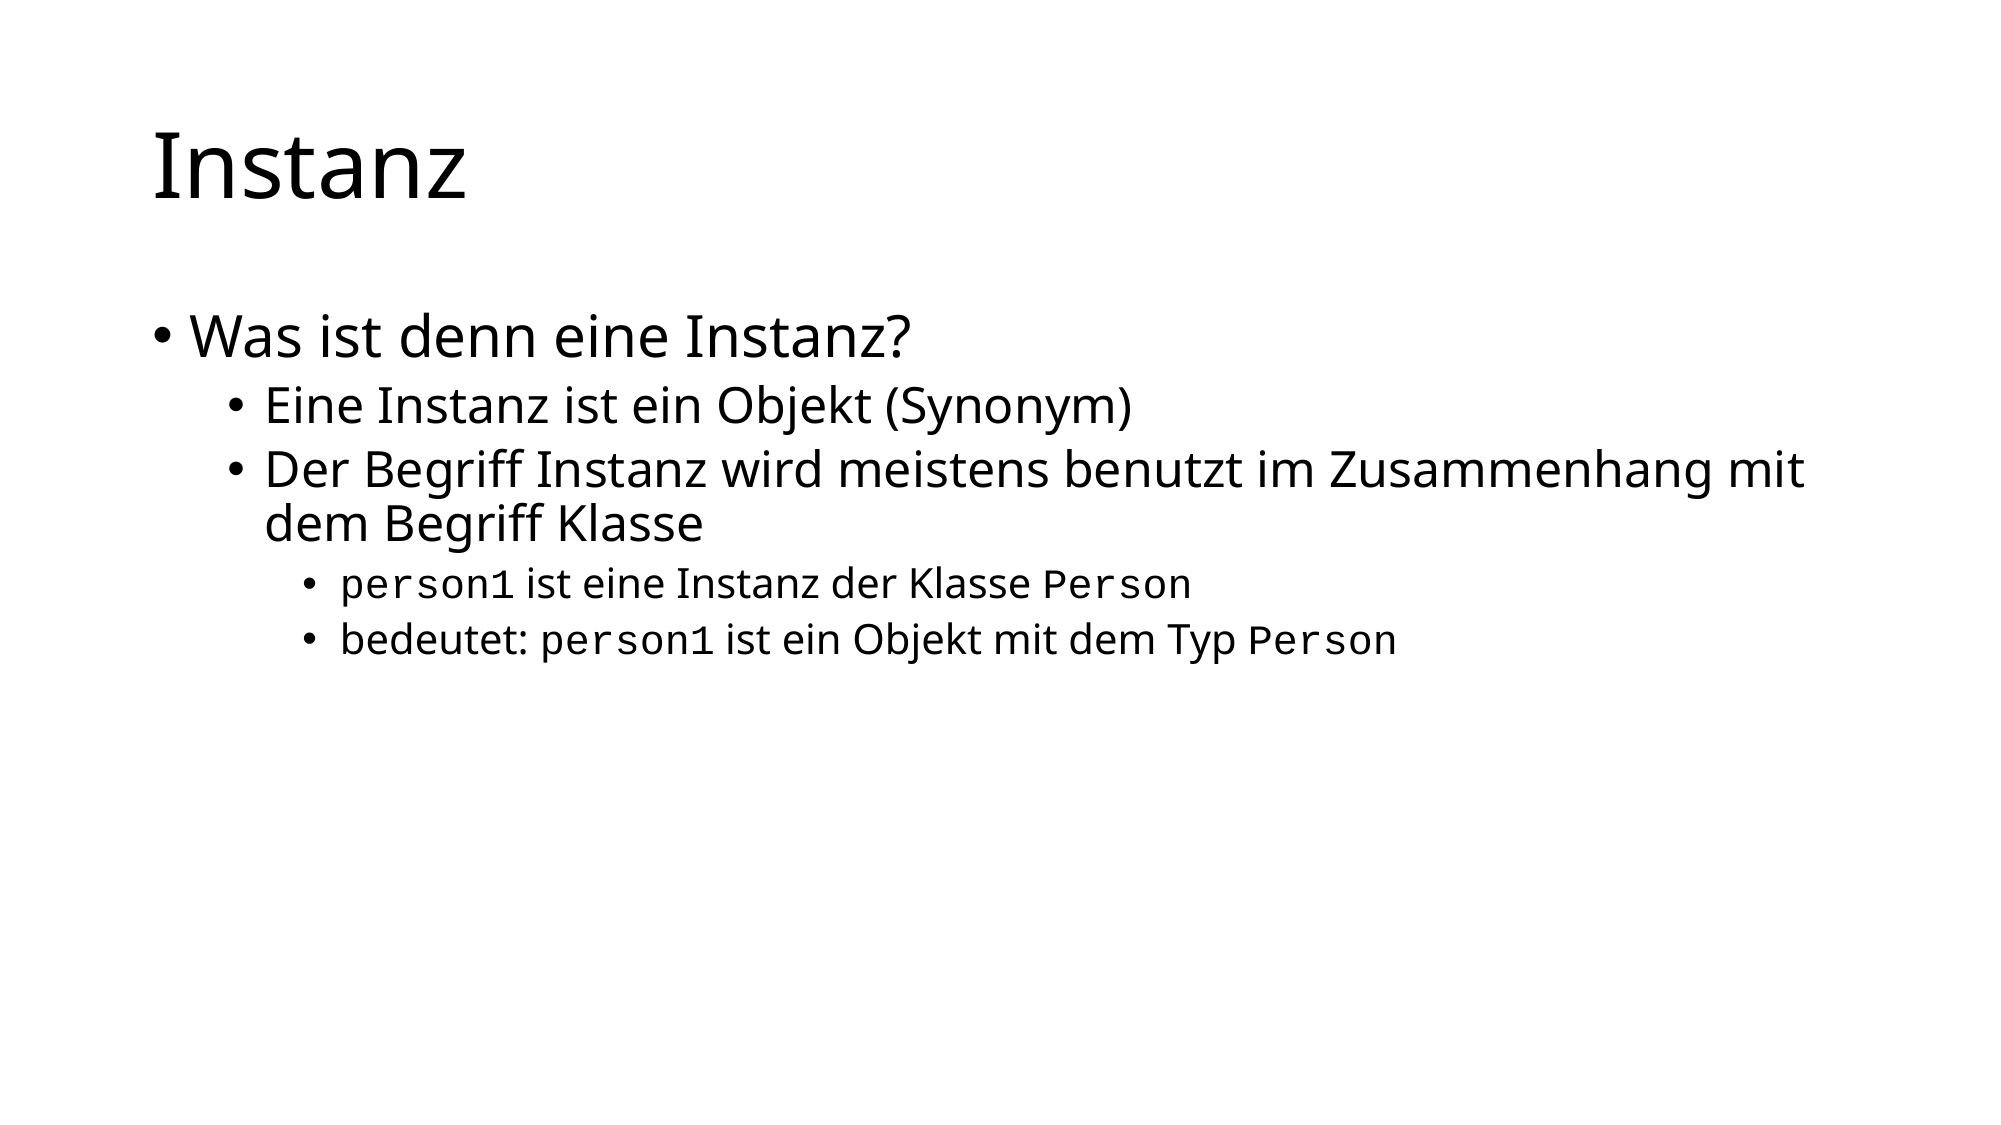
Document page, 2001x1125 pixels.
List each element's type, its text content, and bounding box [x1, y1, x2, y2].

title Instanz [137, 59, 1863, 278]
list Was ist denn eine Instanz? Eine Instanz ist ein Objekt (Synonym) Der Begriff Instanz wird meistens benutzt im Zusammenhang mit dem Begriff Klasse person1 ist eine Instanz der Klasse Person bedeutet: person1 ist ein Objekt mit dem Typ Person [137, 299, 1863, 1014]
